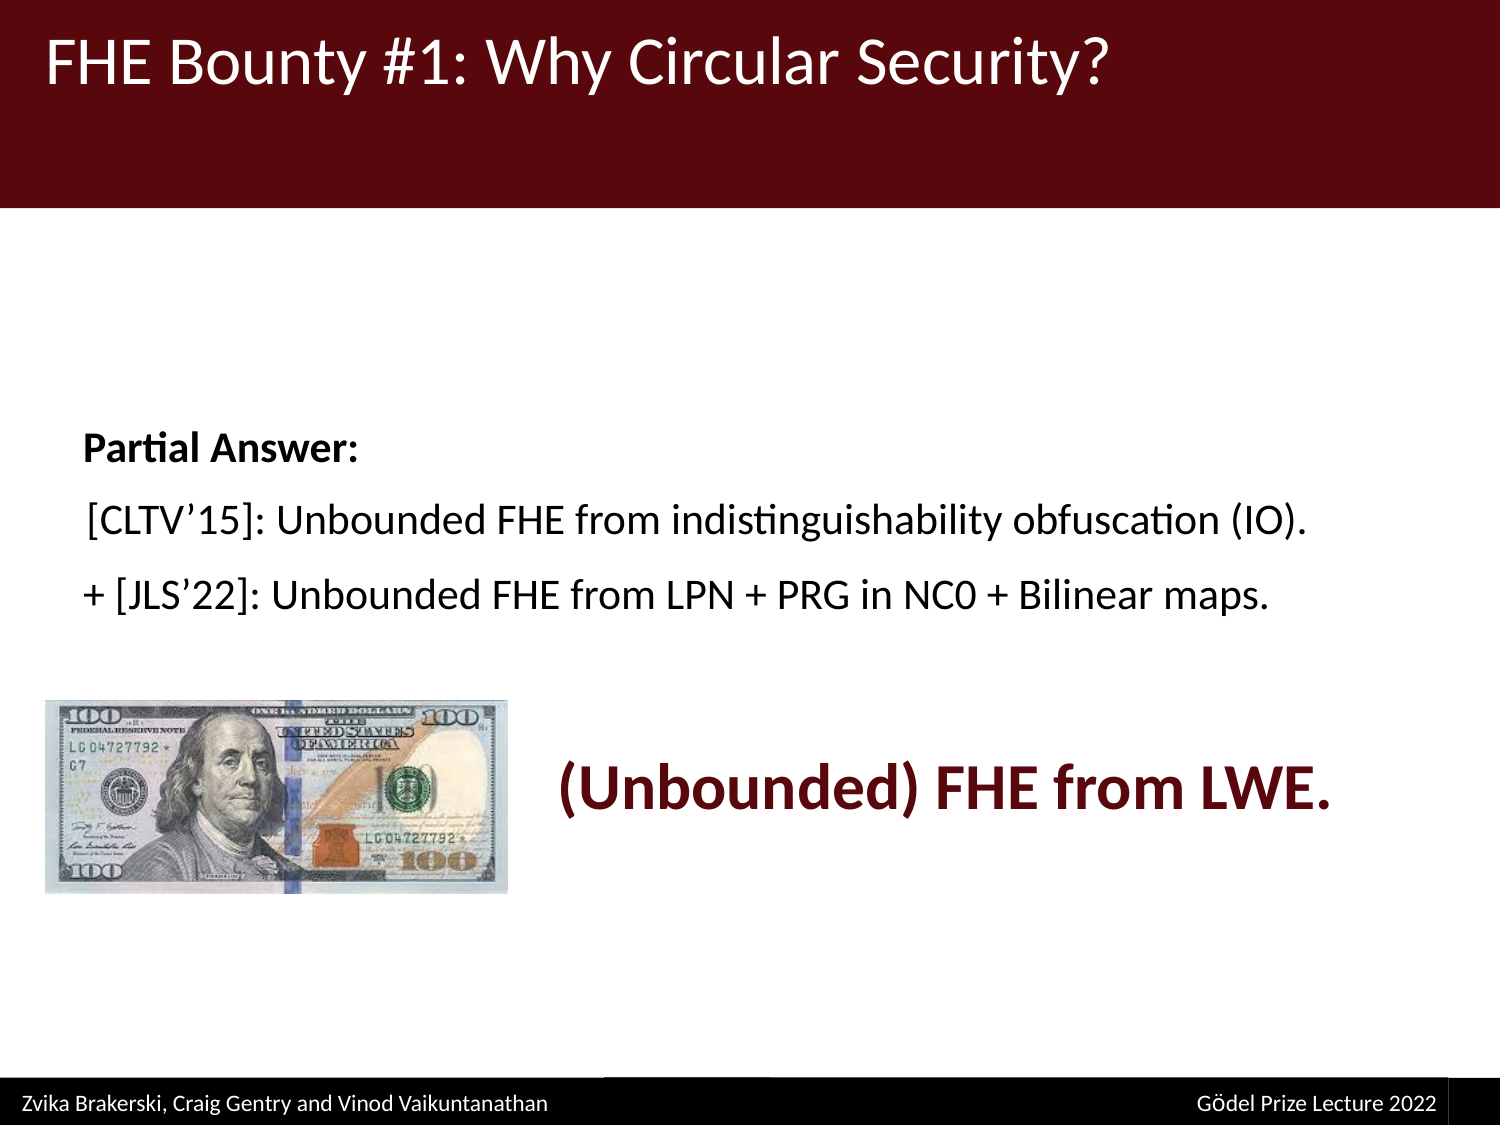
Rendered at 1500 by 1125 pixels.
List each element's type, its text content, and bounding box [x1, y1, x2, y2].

text_box [CLTV’15]: Unbounded FHE from indistinguishability obfuscation (IO). [71, 483, 1324, 551]
text_box + [JLS’22]: Unbounded FHE from LPN + PRG in NC0 + Bilinear maps. [68, 526, 1481, 658]
title FHE Bounty #1: Why Circular Security? [0, 0, 1500, 209]
text_box (Unbounded) FHE from LWE. [543, 739, 1357, 828]
picture [45, 700, 508, 894]
text_box Partial Answer: [68, 416, 1378, 474]
